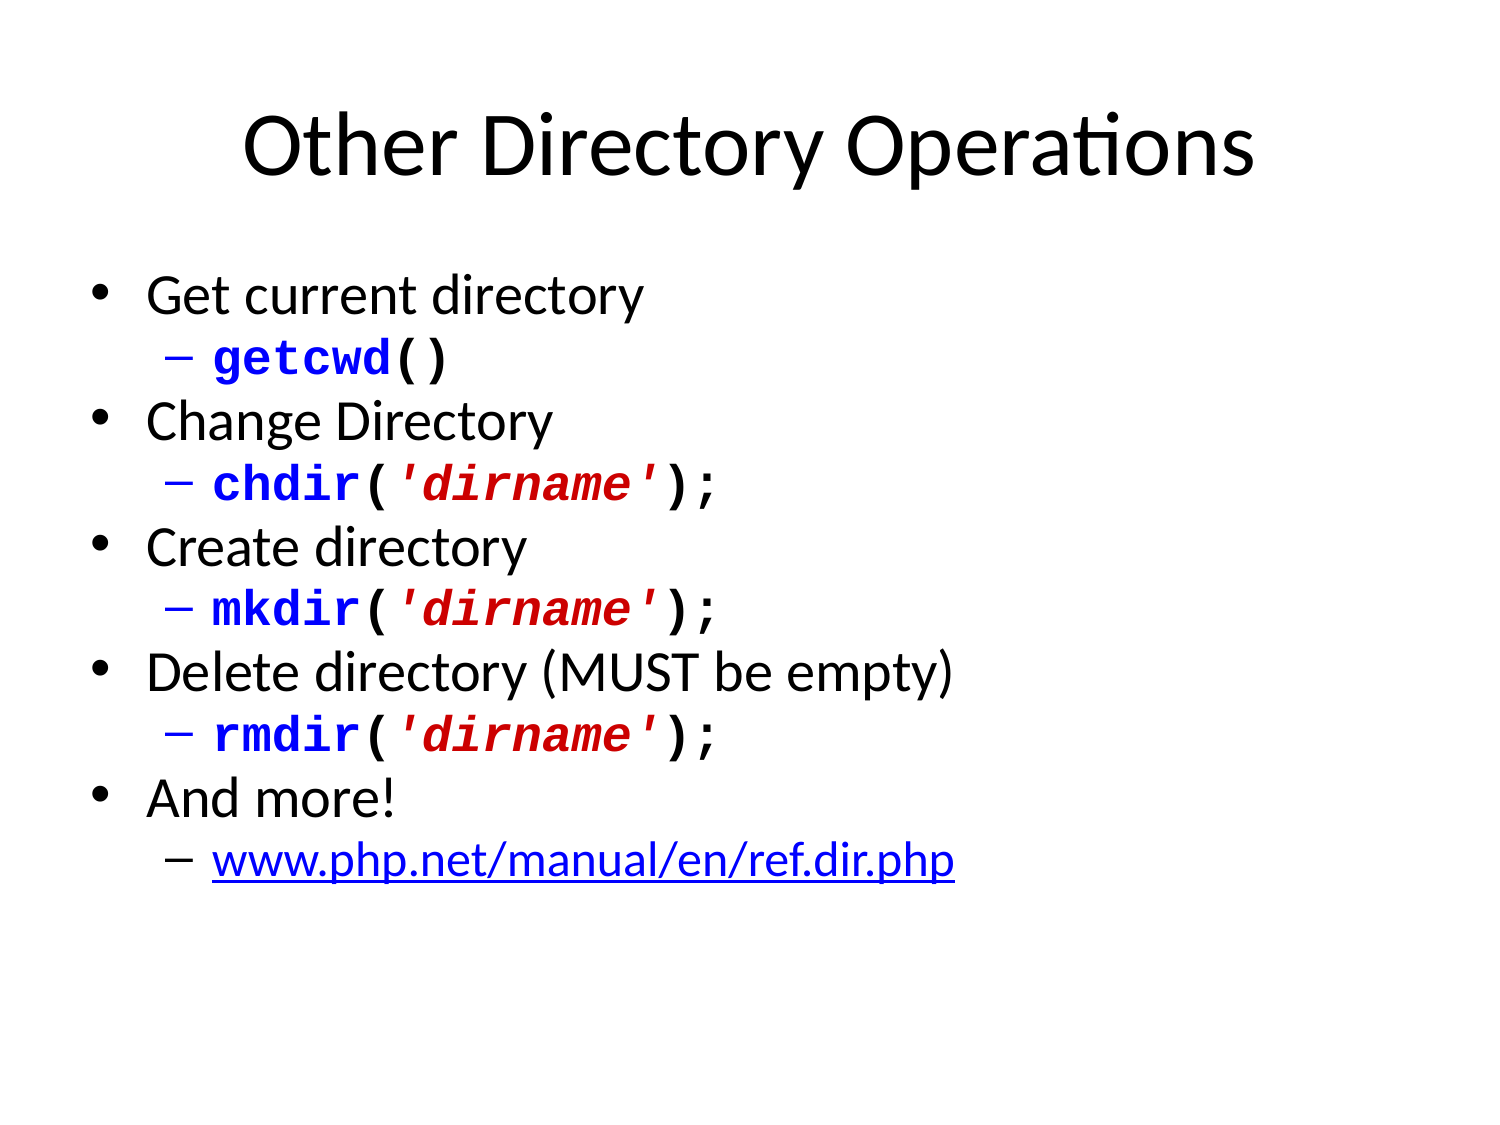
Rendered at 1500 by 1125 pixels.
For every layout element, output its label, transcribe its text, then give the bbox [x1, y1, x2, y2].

list Get current directory getcwd() Change Directory chdir('dirname'); Create directory mkdir('dirname'); Delete directory (MUST be empty) rmdir('dirname'); And more! www.php.net/manual/en/ref.dir.php [75, 262, 1425, 975]
title Other Directory Operations [75, 45, 1425, 233]
